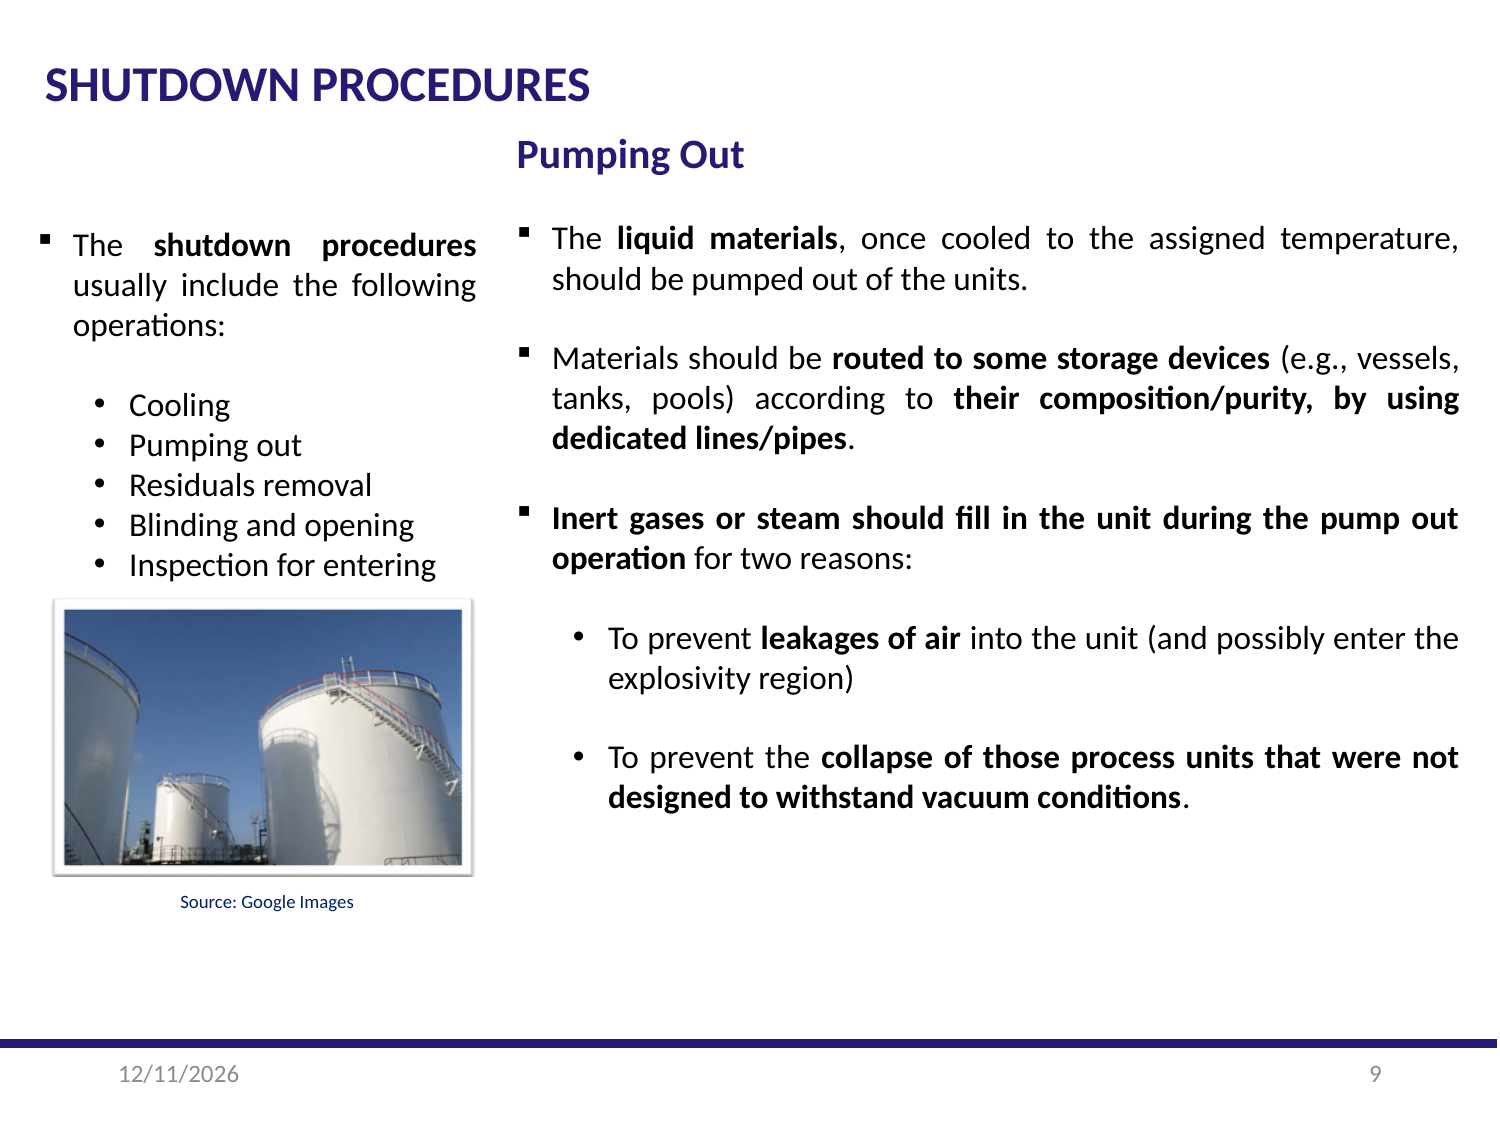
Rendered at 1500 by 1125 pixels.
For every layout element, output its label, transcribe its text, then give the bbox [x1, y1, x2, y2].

text_box SHUTDOWN PROCEDURES [30, 43, 1103, 119]
text_box The shutdown procedures usually include the following operations: Cooling Pumping out Residuals removal Blinding and opening Inspection for entering [22, 216, 492, 591]
text_box Source: Google Images [165, 882, 369, 920]
text_box Pumping Out The liquid materials, once cooled to the assigned temperature, should be pumped out of the units. Materials should be routed to some storage devices (e.g., vessels, tanks, pools) according to their composition/purity, by using dedicated lines/pipes. Inert gases or steam should fill in the unit during the pump out operation for two reasons: To prevent leakages of air into the unit (and possibly enter the explosivity region) To prevent the collapse of those process units that were not designed to withstand vacuum conditions. [501, 119, 1475, 823]
picture [51, 597, 476, 877]
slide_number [103, 1048, 441, 1103]
slide_number 9 [1059, 1048, 1397, 1103]
